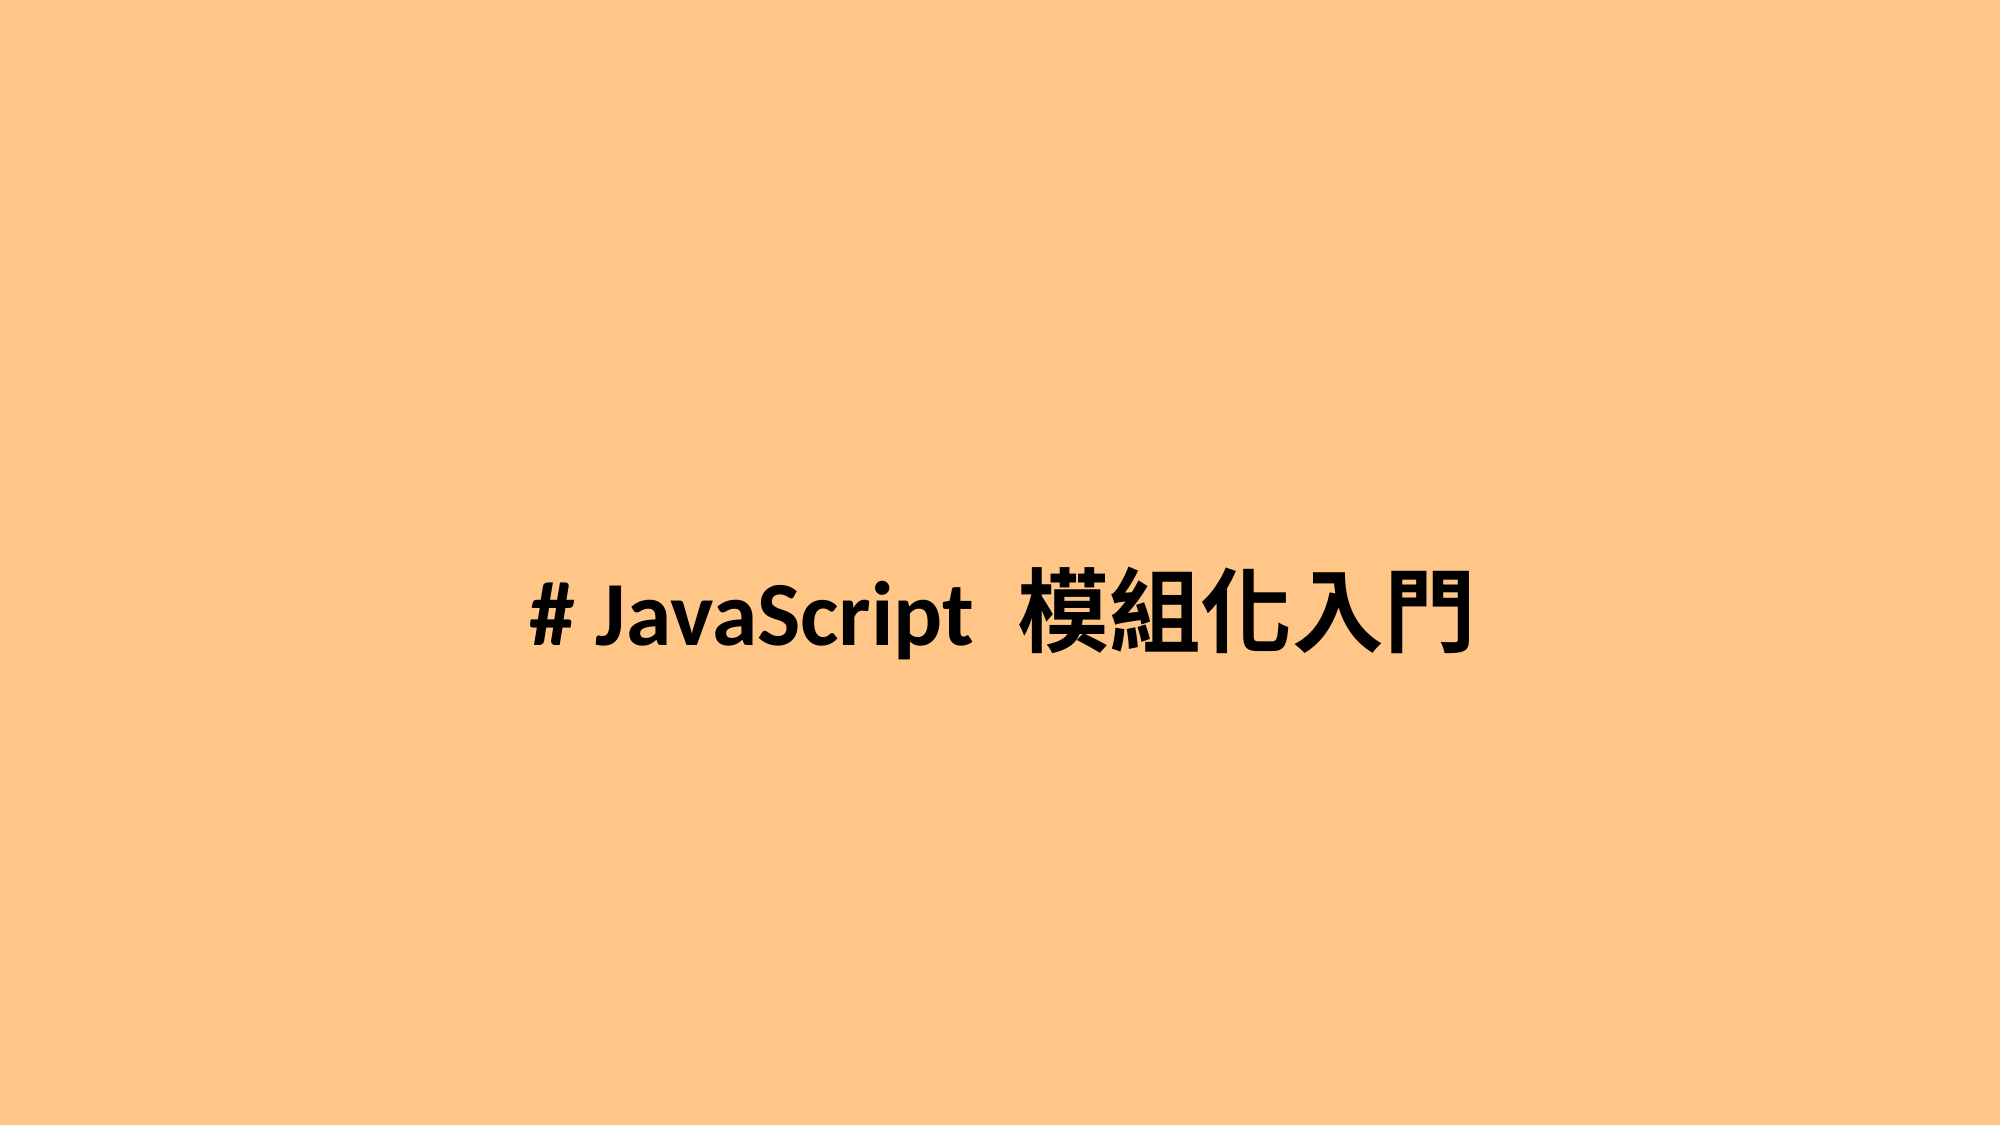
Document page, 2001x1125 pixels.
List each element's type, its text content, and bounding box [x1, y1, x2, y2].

text_box # JavaScript 模組化入門 [514, 546, 1492, 671]
